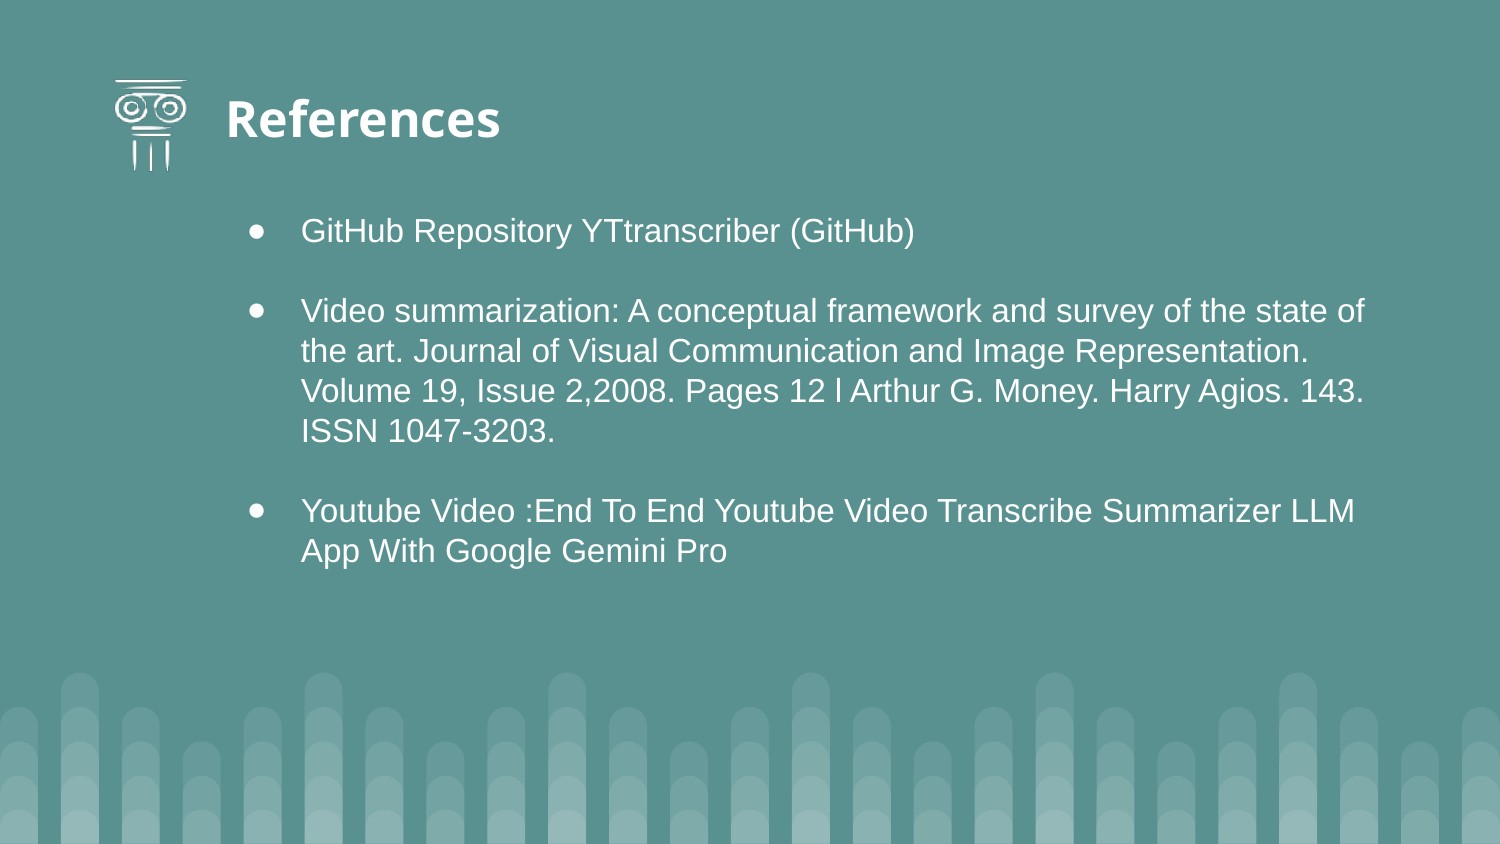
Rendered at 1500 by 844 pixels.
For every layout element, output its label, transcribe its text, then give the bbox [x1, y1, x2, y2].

text_box GitHub Repository YTtranscriber (GitHub)​ Video summarization: A conceptual framework and survey of the state of the art. Journal of Visual Communication and Image Representation. Volume 19, Issue 2,2008. Pages 12 l Arthur G. Money. Harry Agios. 143. ISSN 1047-3203. Youtube Video :End To End Youtube Video Transcribe Summarizer LLM App With Google Gemini Pro [210, 194, 1418, 640]
picture [93, 72, 211, 181]
text_box References [210, 72, 1193, 194]
